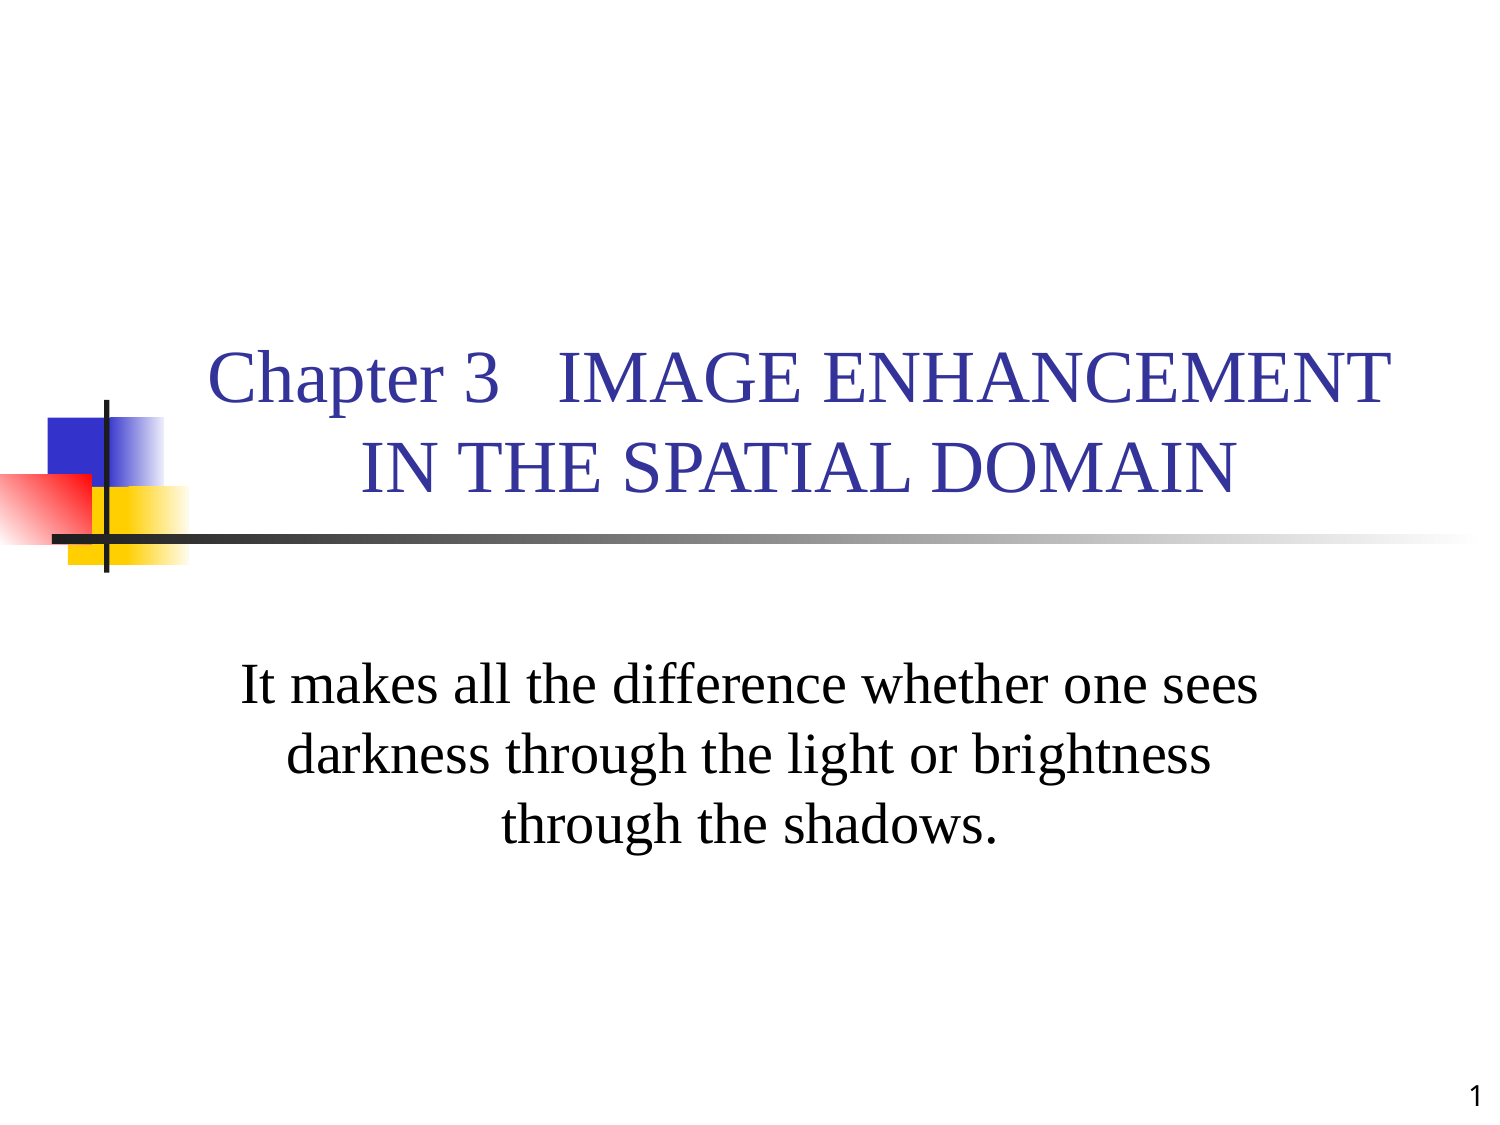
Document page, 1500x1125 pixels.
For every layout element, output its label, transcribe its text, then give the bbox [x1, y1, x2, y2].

slide_number 1 [1234, 1082, 1500, 1125]
subtitle It makes all the difference whether one sees darkness through the light or brightness through the shadows. [225, 637, 1275, 925]
title Chapter 3 IMAGE ENHANCEMENT IN THE SPATIAL DOMAIN [162, 275, 1438, 515]
